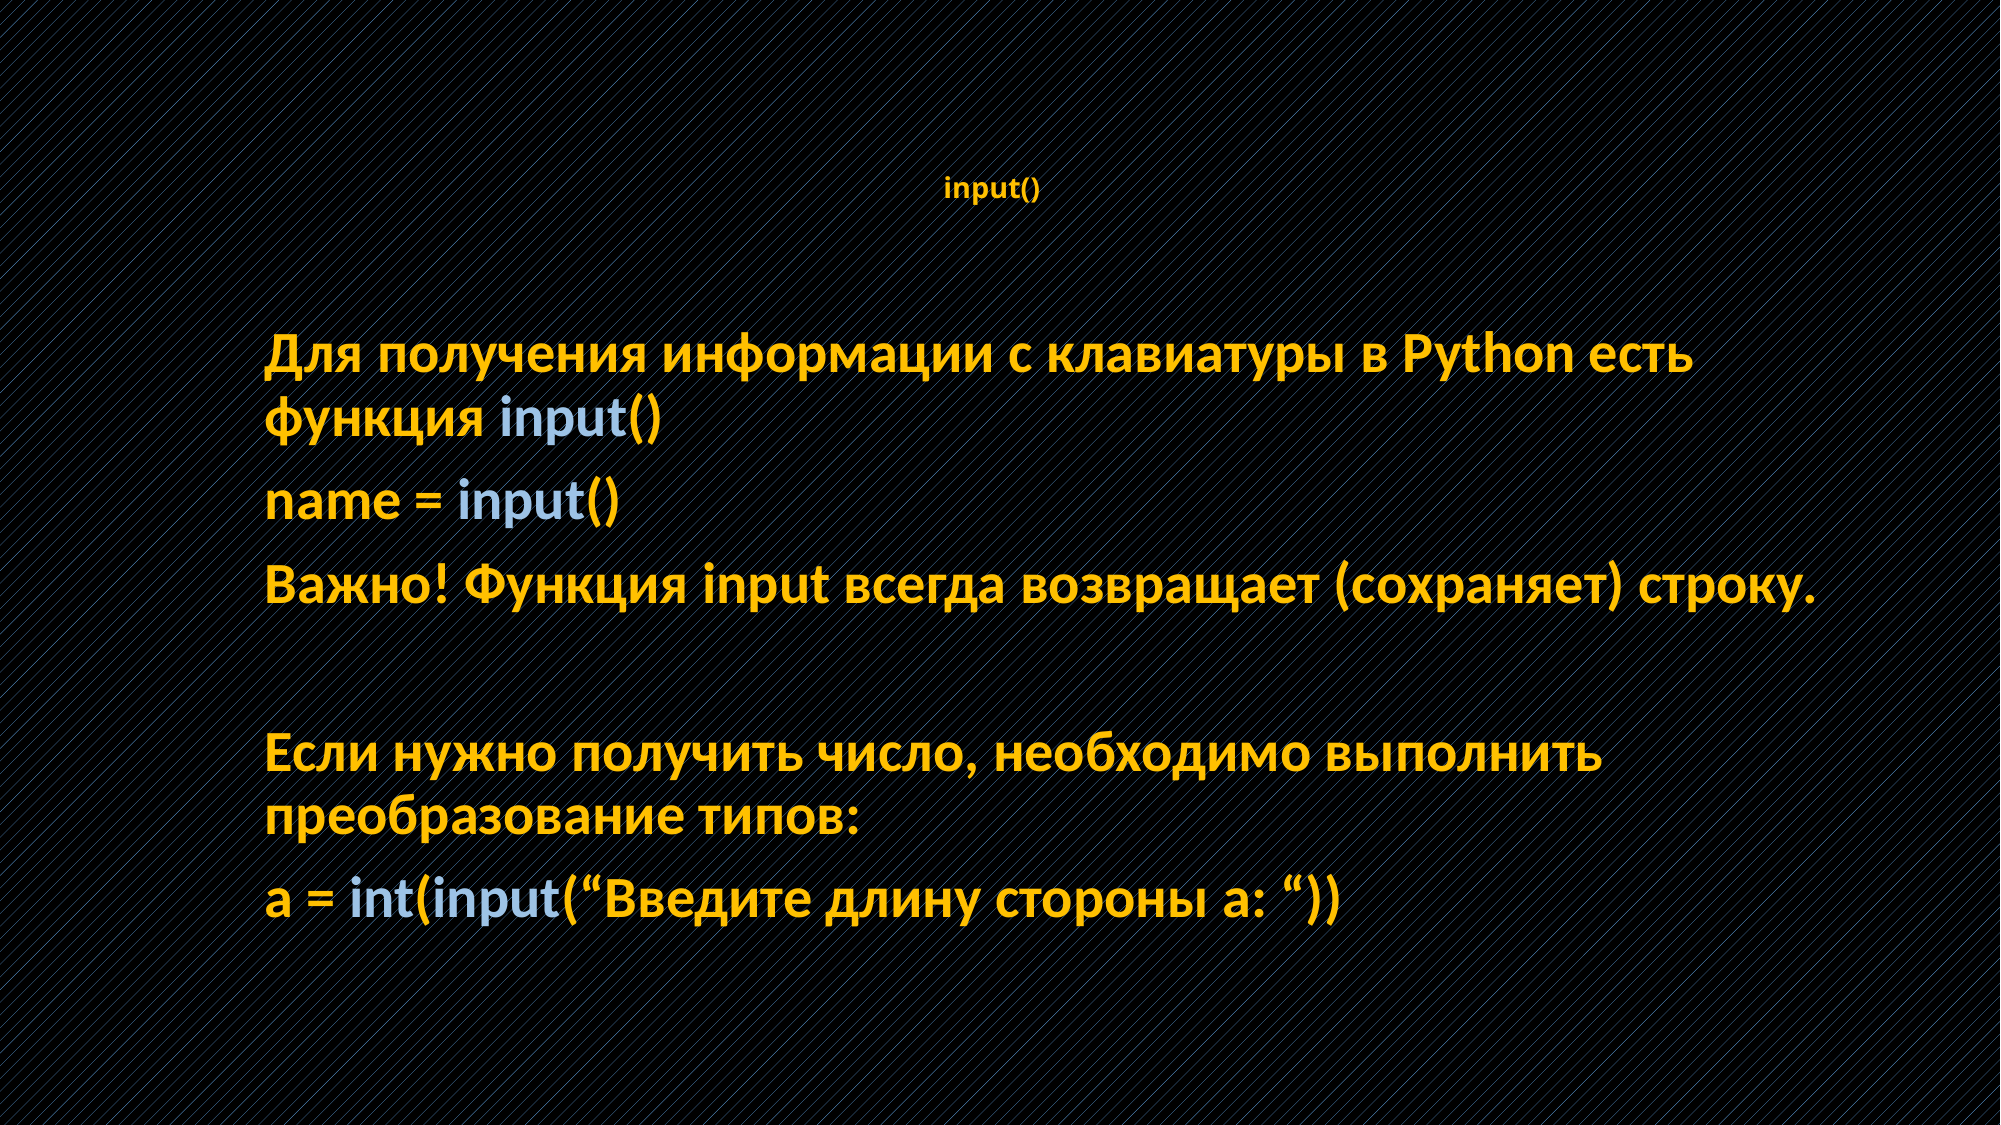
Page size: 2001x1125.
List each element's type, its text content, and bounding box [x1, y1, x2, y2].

title input() [172, 72, 1811, 213]
subtitle Для получения информации с клавиатуры в Python есть функция input() name = input() Важно! Функция input всегда возвращает (сохраняет) строку. Если нужно получить число, необходимо выполнить преобразование типов: a = int(input(“Введите длину стороны а: “)) [249, 224, 1864, 948]
